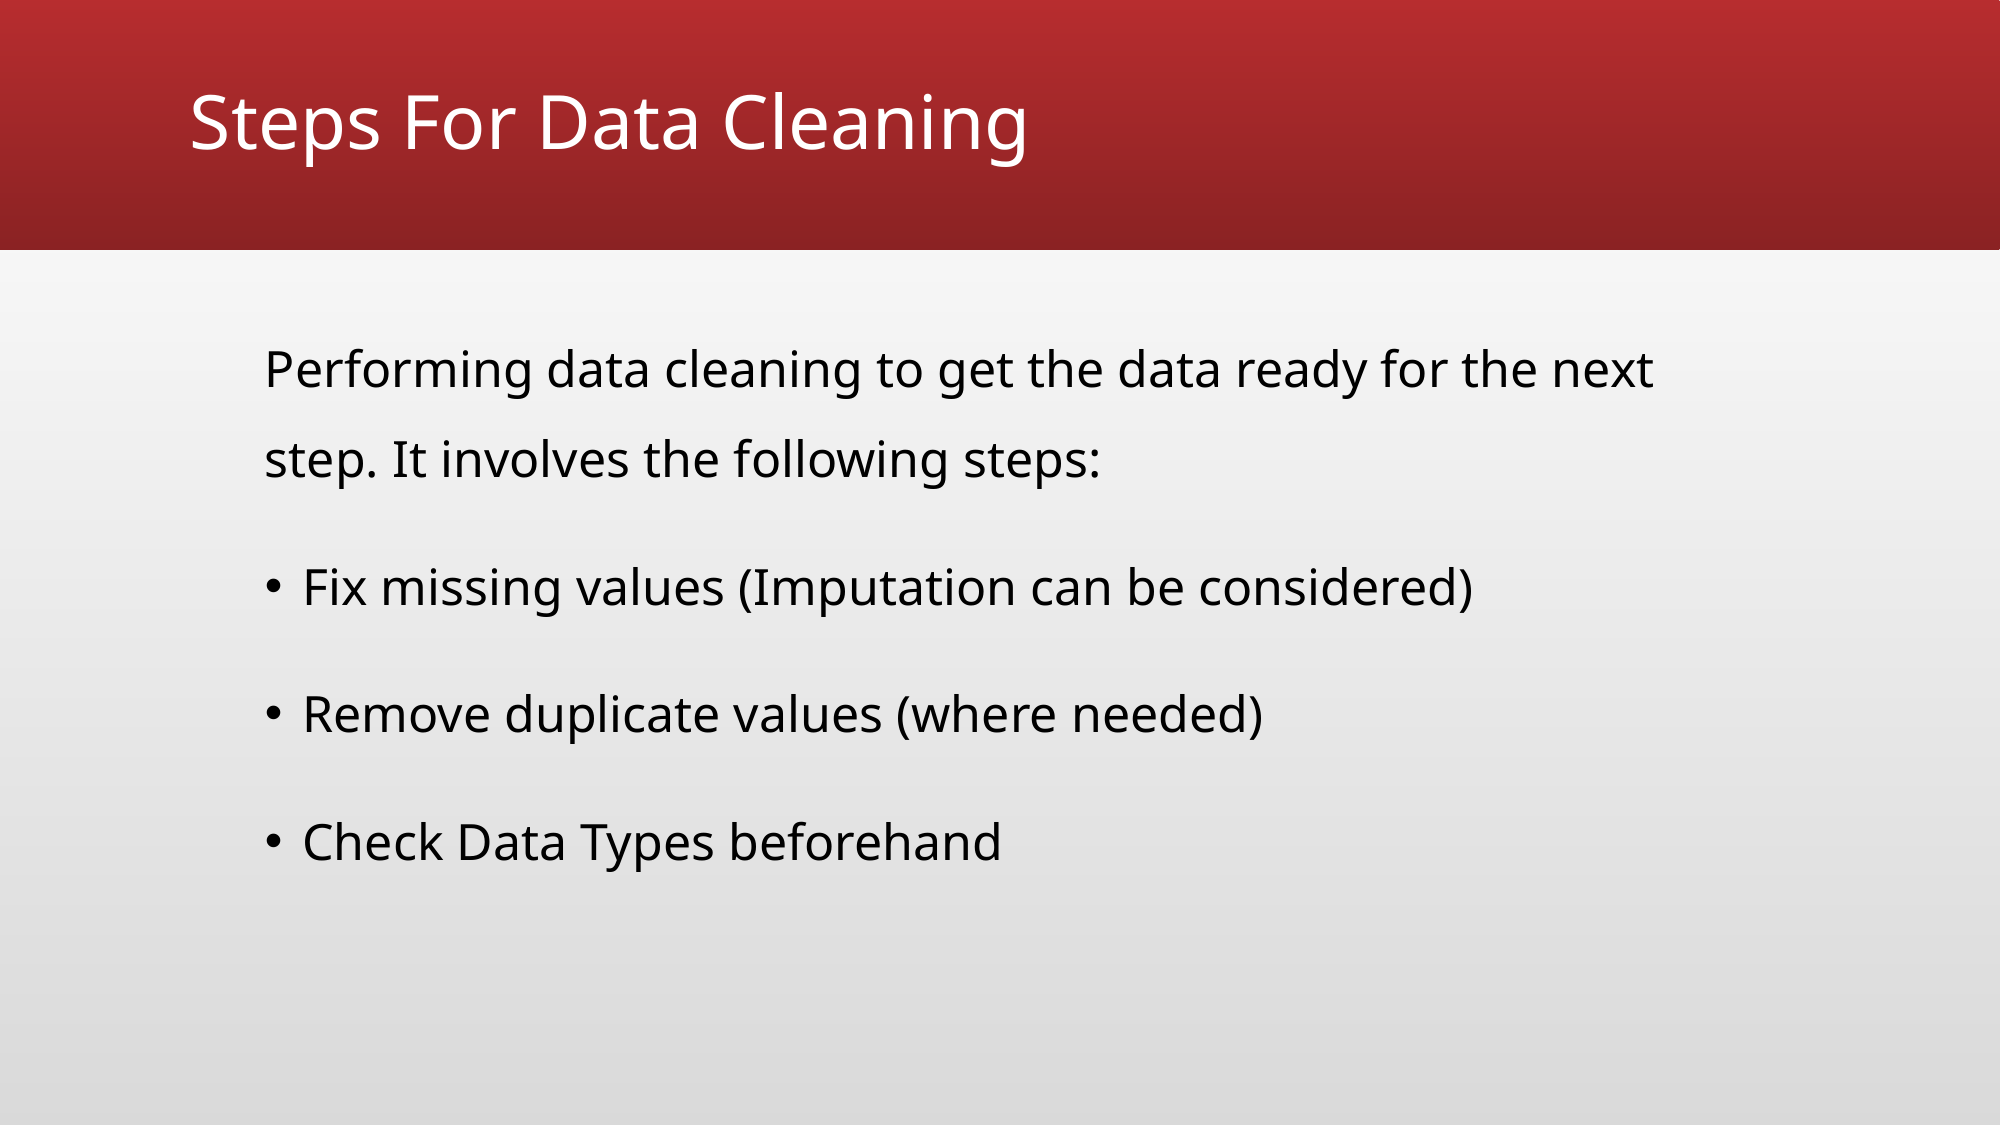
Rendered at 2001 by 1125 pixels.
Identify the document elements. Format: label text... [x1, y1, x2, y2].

title Steps For Data Cleaning [174, 16, 1825, 234]
list Performing data cleaning to get the data ready for the next step. It involves the following steps: Fix missing values (Imputation can be considered) Remove duplicate values (where needed) Check Data Types beforehand [249, 299, 1750, 1050]
